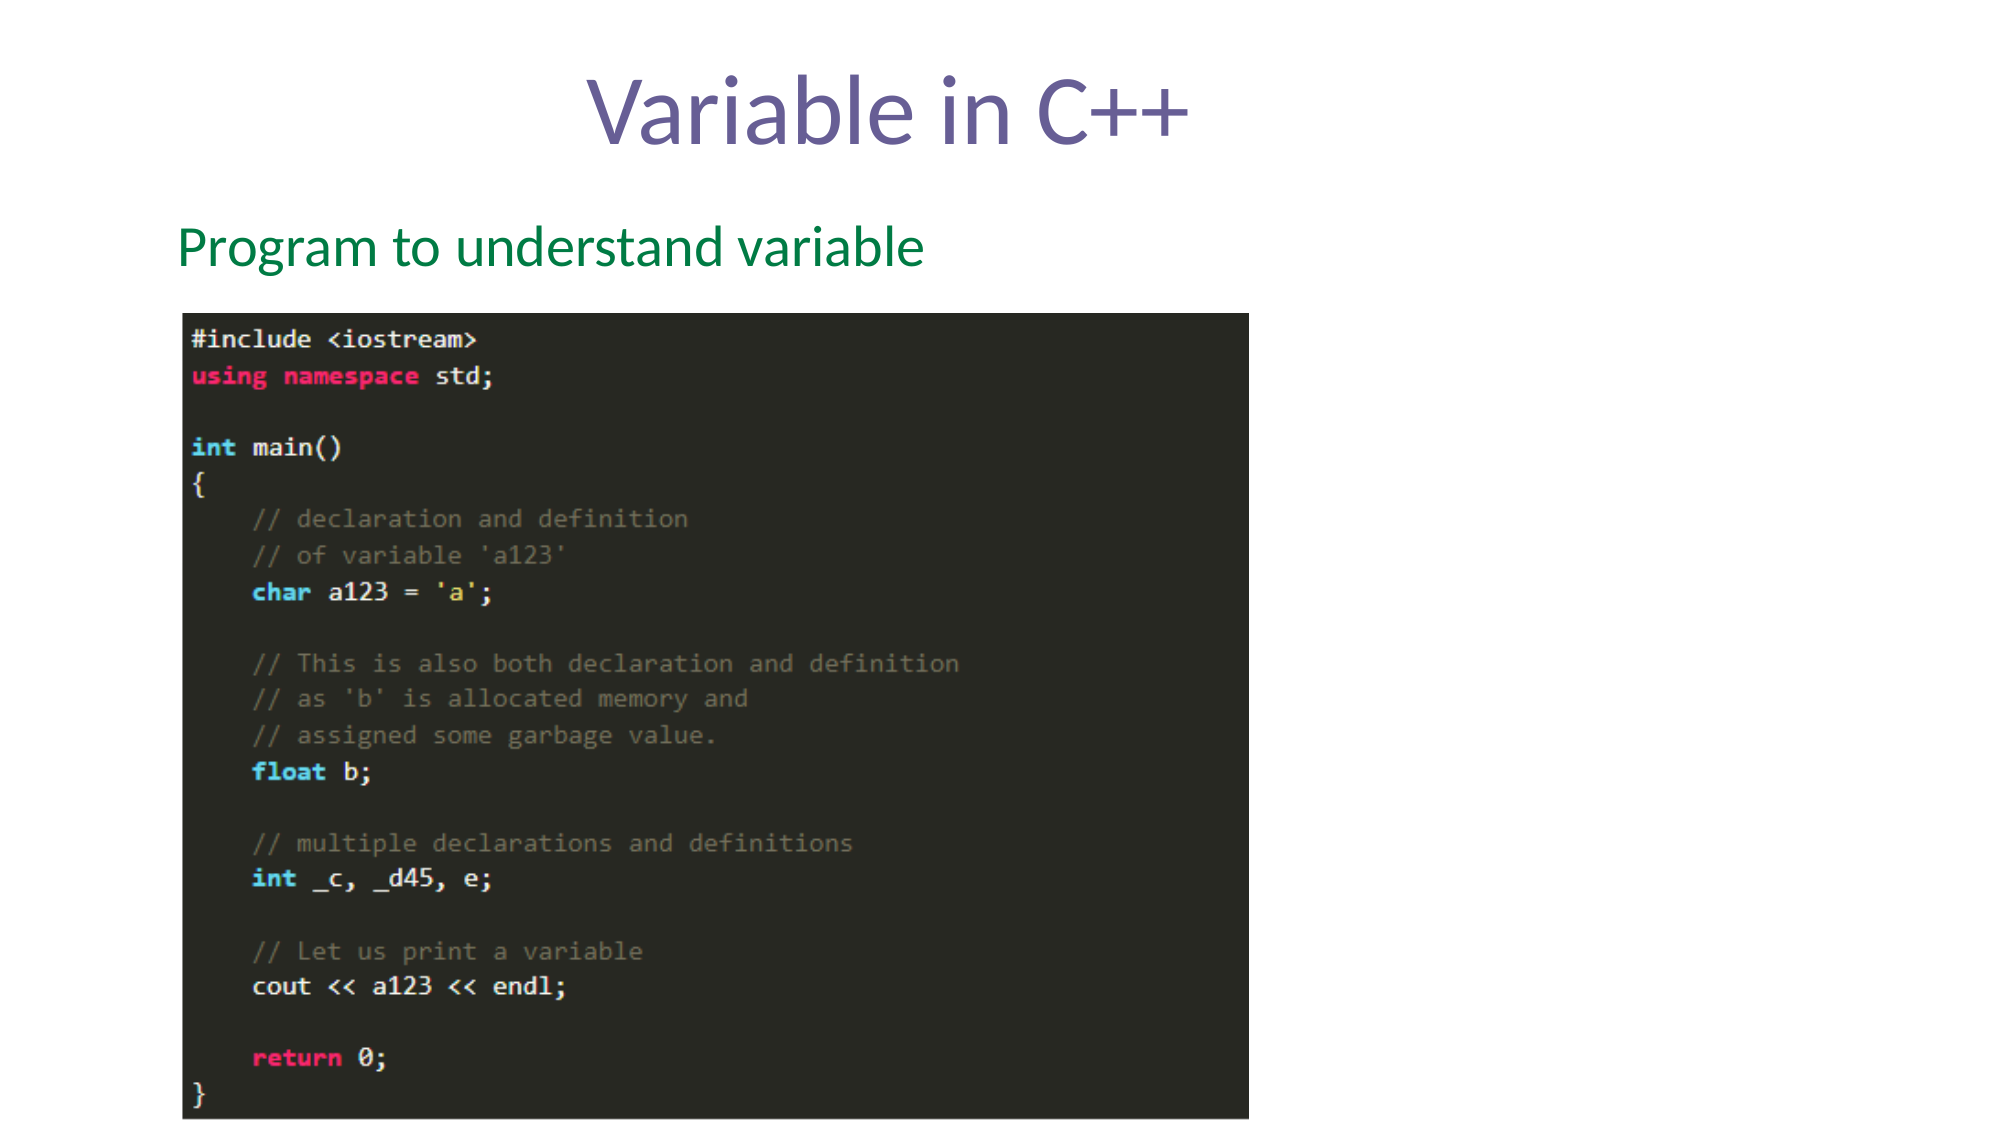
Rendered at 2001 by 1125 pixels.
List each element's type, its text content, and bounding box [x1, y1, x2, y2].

picture [181, 313, 1249, 1125]
text_box Program to understand variable [163, 200, 1244, 286]
text_box Variable in C++ [571, 36, 1856, 172]
